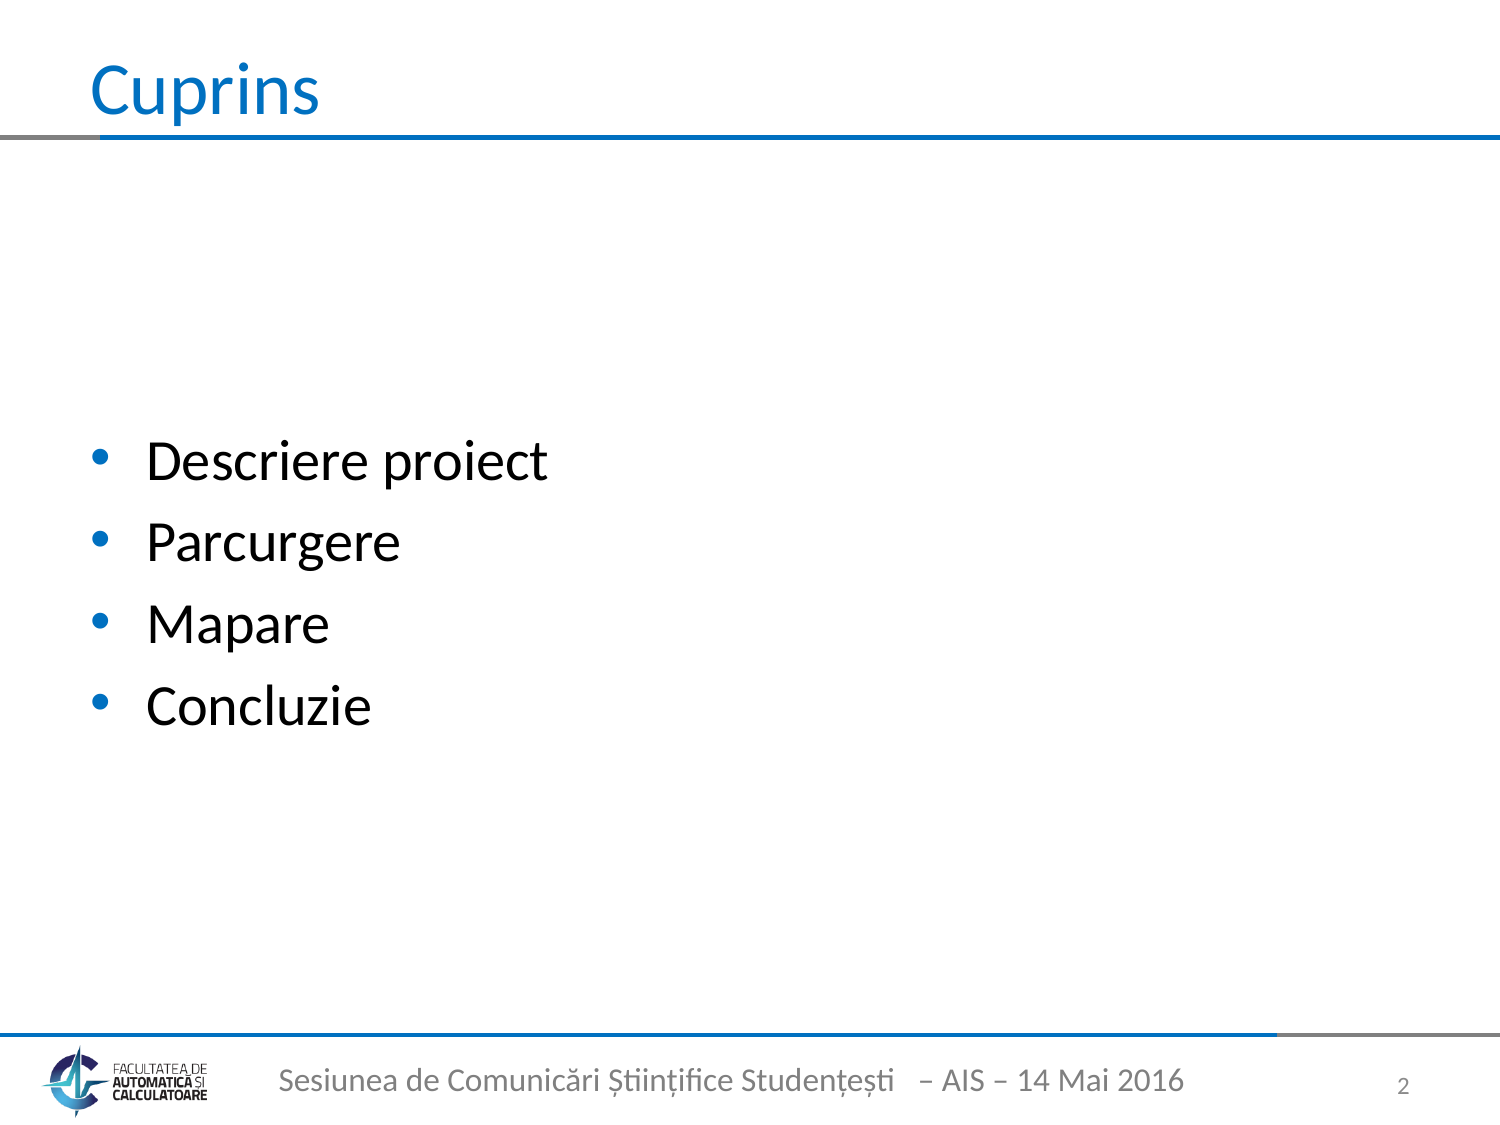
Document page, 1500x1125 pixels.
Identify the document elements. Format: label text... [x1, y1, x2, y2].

list Descriere proiect Parcurgere Mapare Concluzie [75, 184, 1425, 975]
title Cuprins [75, 30, 1425, 138]
picture [41, 1045, 207, 1118]
